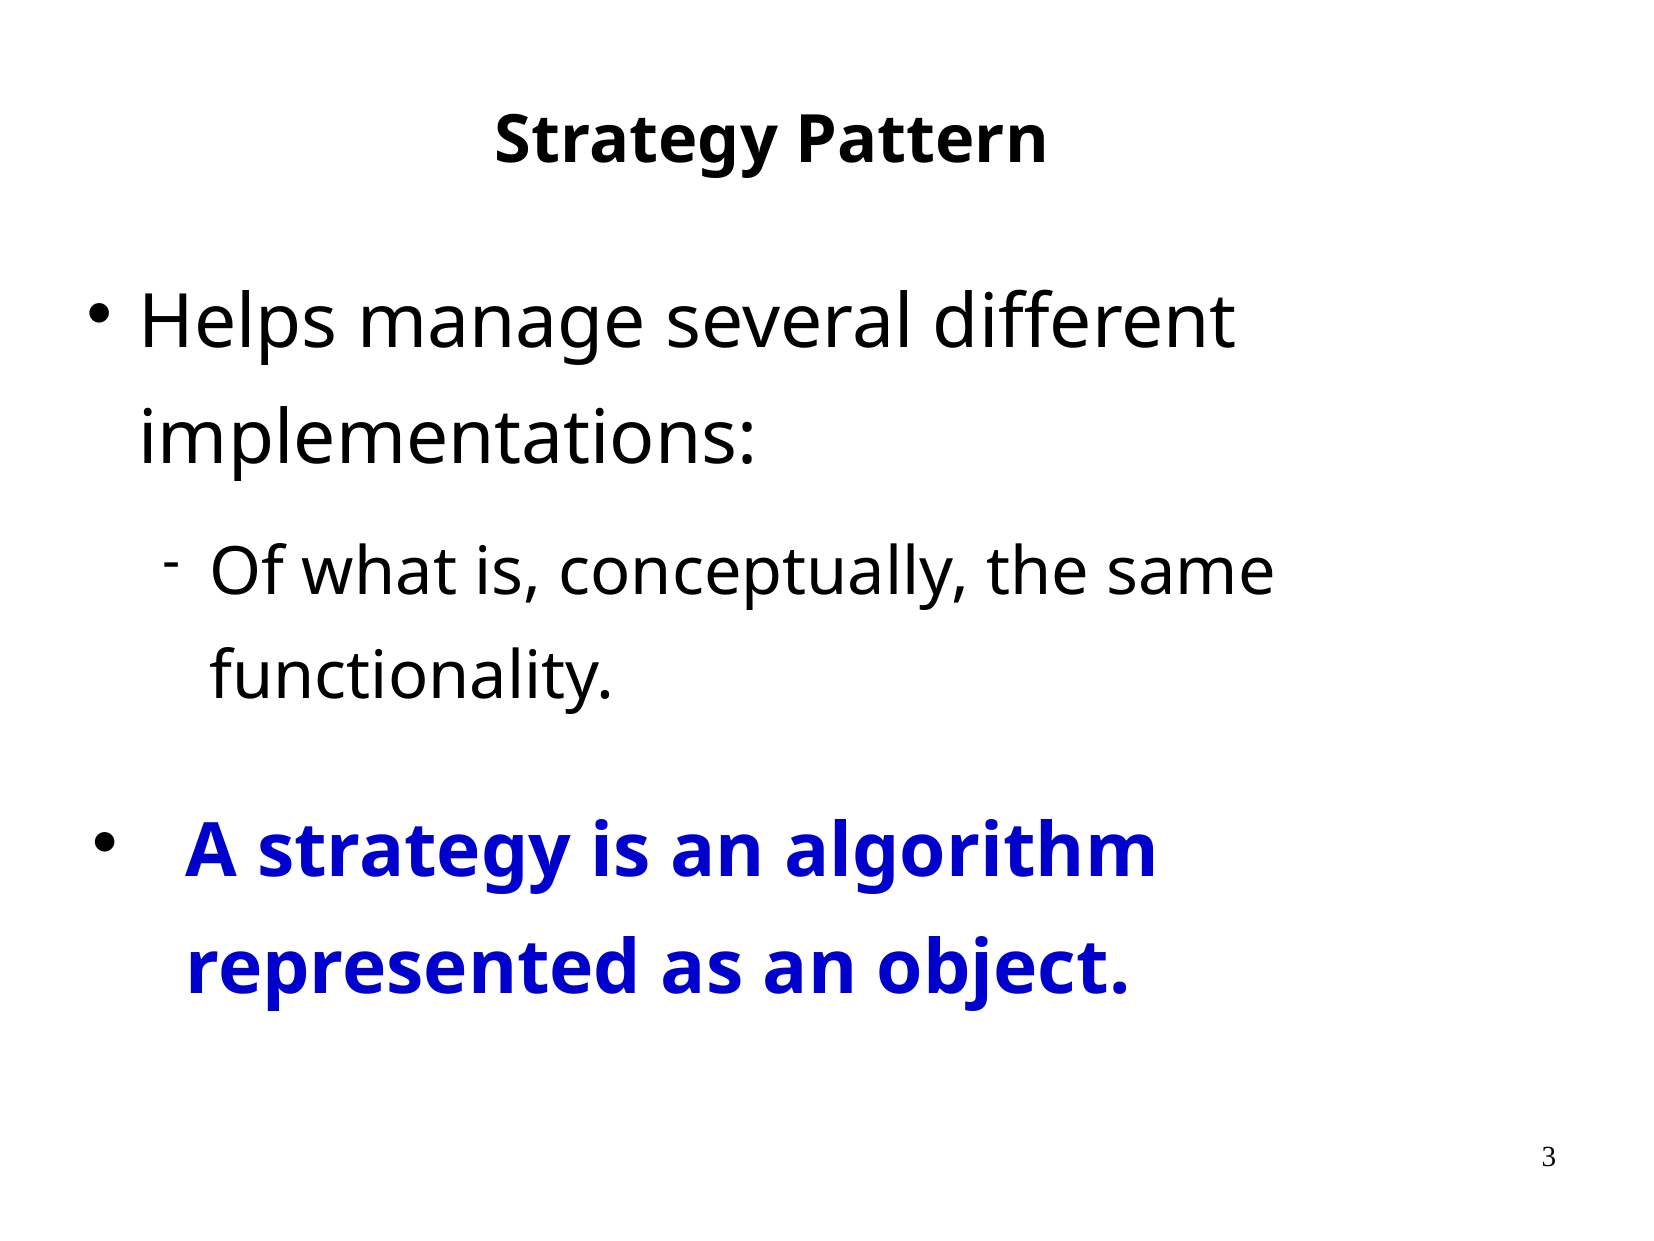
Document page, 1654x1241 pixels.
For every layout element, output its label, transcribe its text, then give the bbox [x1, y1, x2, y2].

list Helps manage several different implementations: Of what is, conceptually, the same functionality. A strategy is an algorithm represented as an object. [69, 245, 1565, 1133]
title Strategy Pattern [75, 38, 1486, 245]
